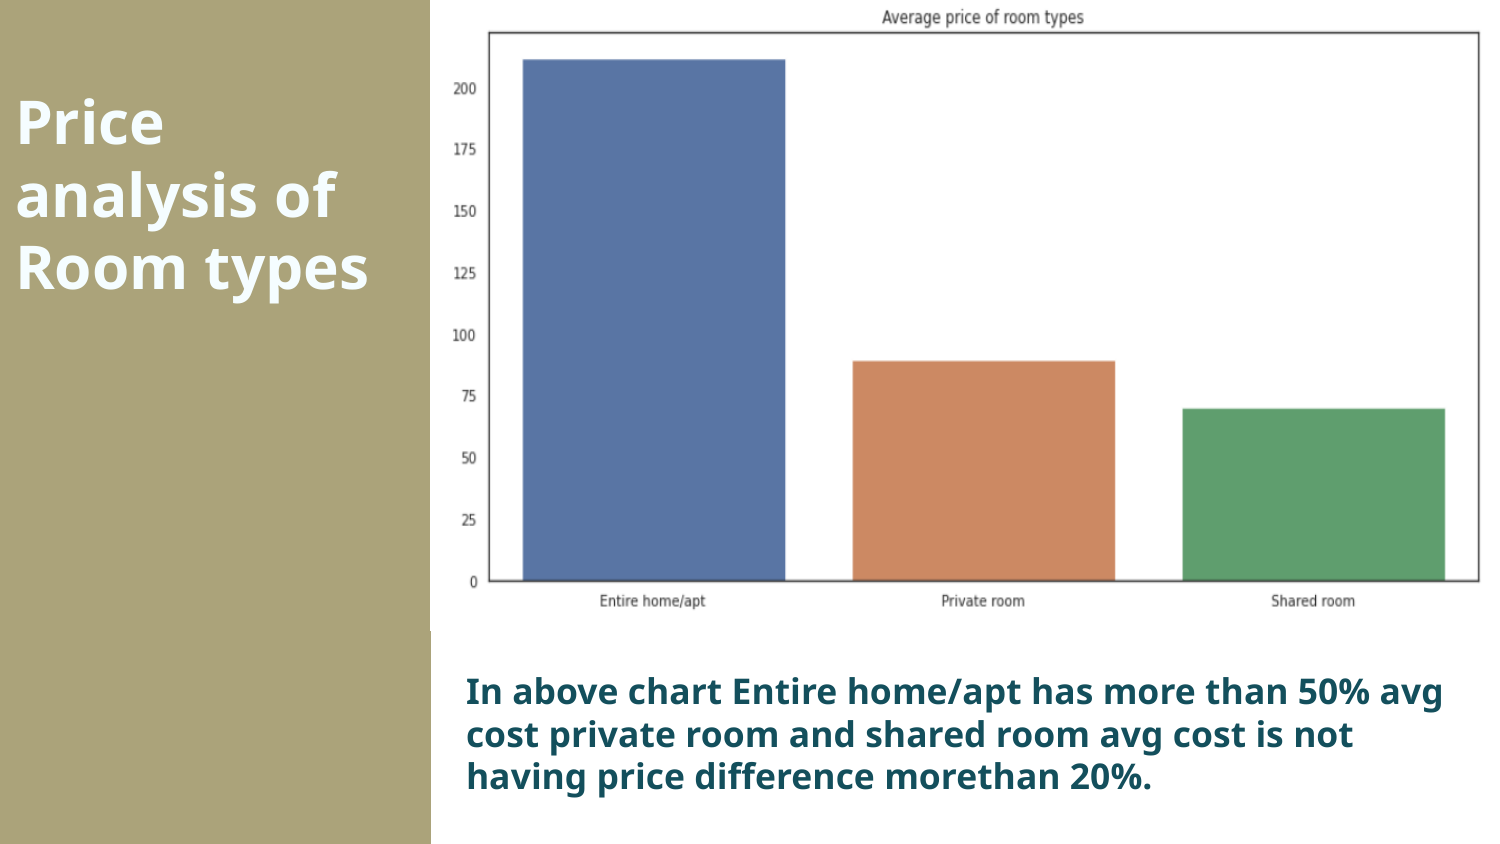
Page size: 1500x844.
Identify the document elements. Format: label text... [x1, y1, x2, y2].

text_box In above chart Entire home/apt has more than 50% avg cost private room and shared room avg cost is not having price difference morethan 20%. [451, 661, 1500, 805]
picture [0, 0, 1500, 844]
